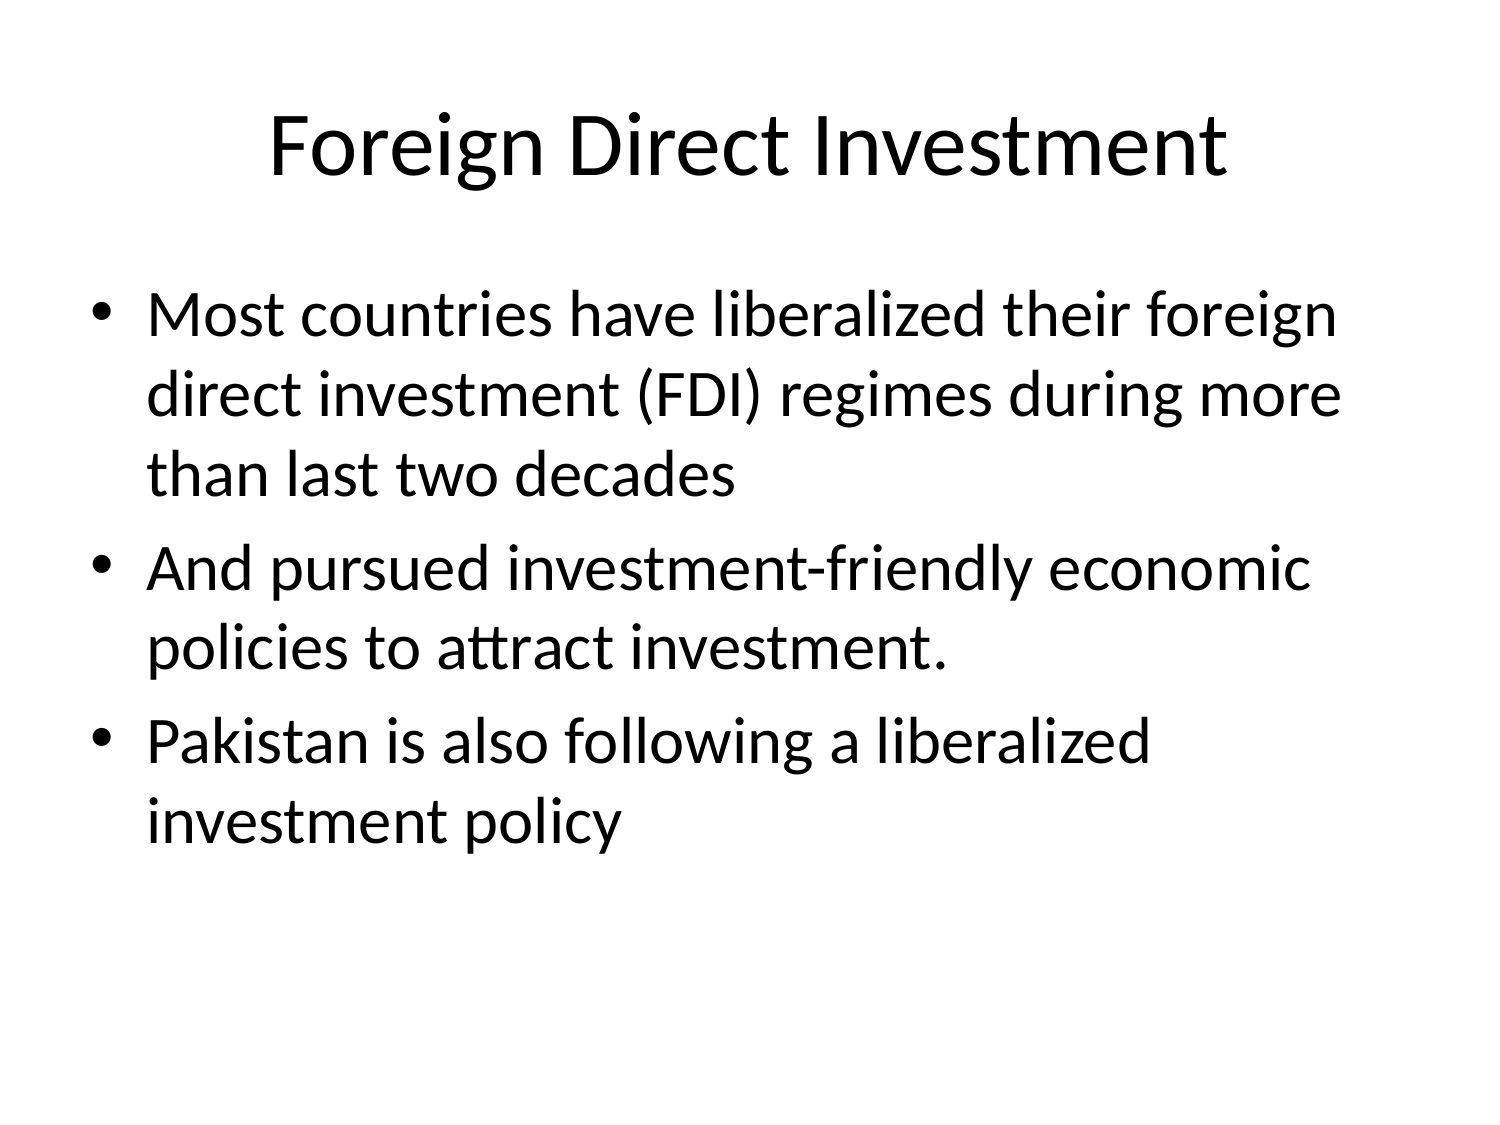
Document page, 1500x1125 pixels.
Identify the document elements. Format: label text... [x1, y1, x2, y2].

list Most countries have liberalized their foreign direct investment (FDI) regimes during more than last two decades And pursued investment-friendly economic policies to attract investment. Pakistan is also following a liberalized investment policy [75, 262, 1425, 1005]
title Foreign Direct Investment [75, 45, 1425, 233]
